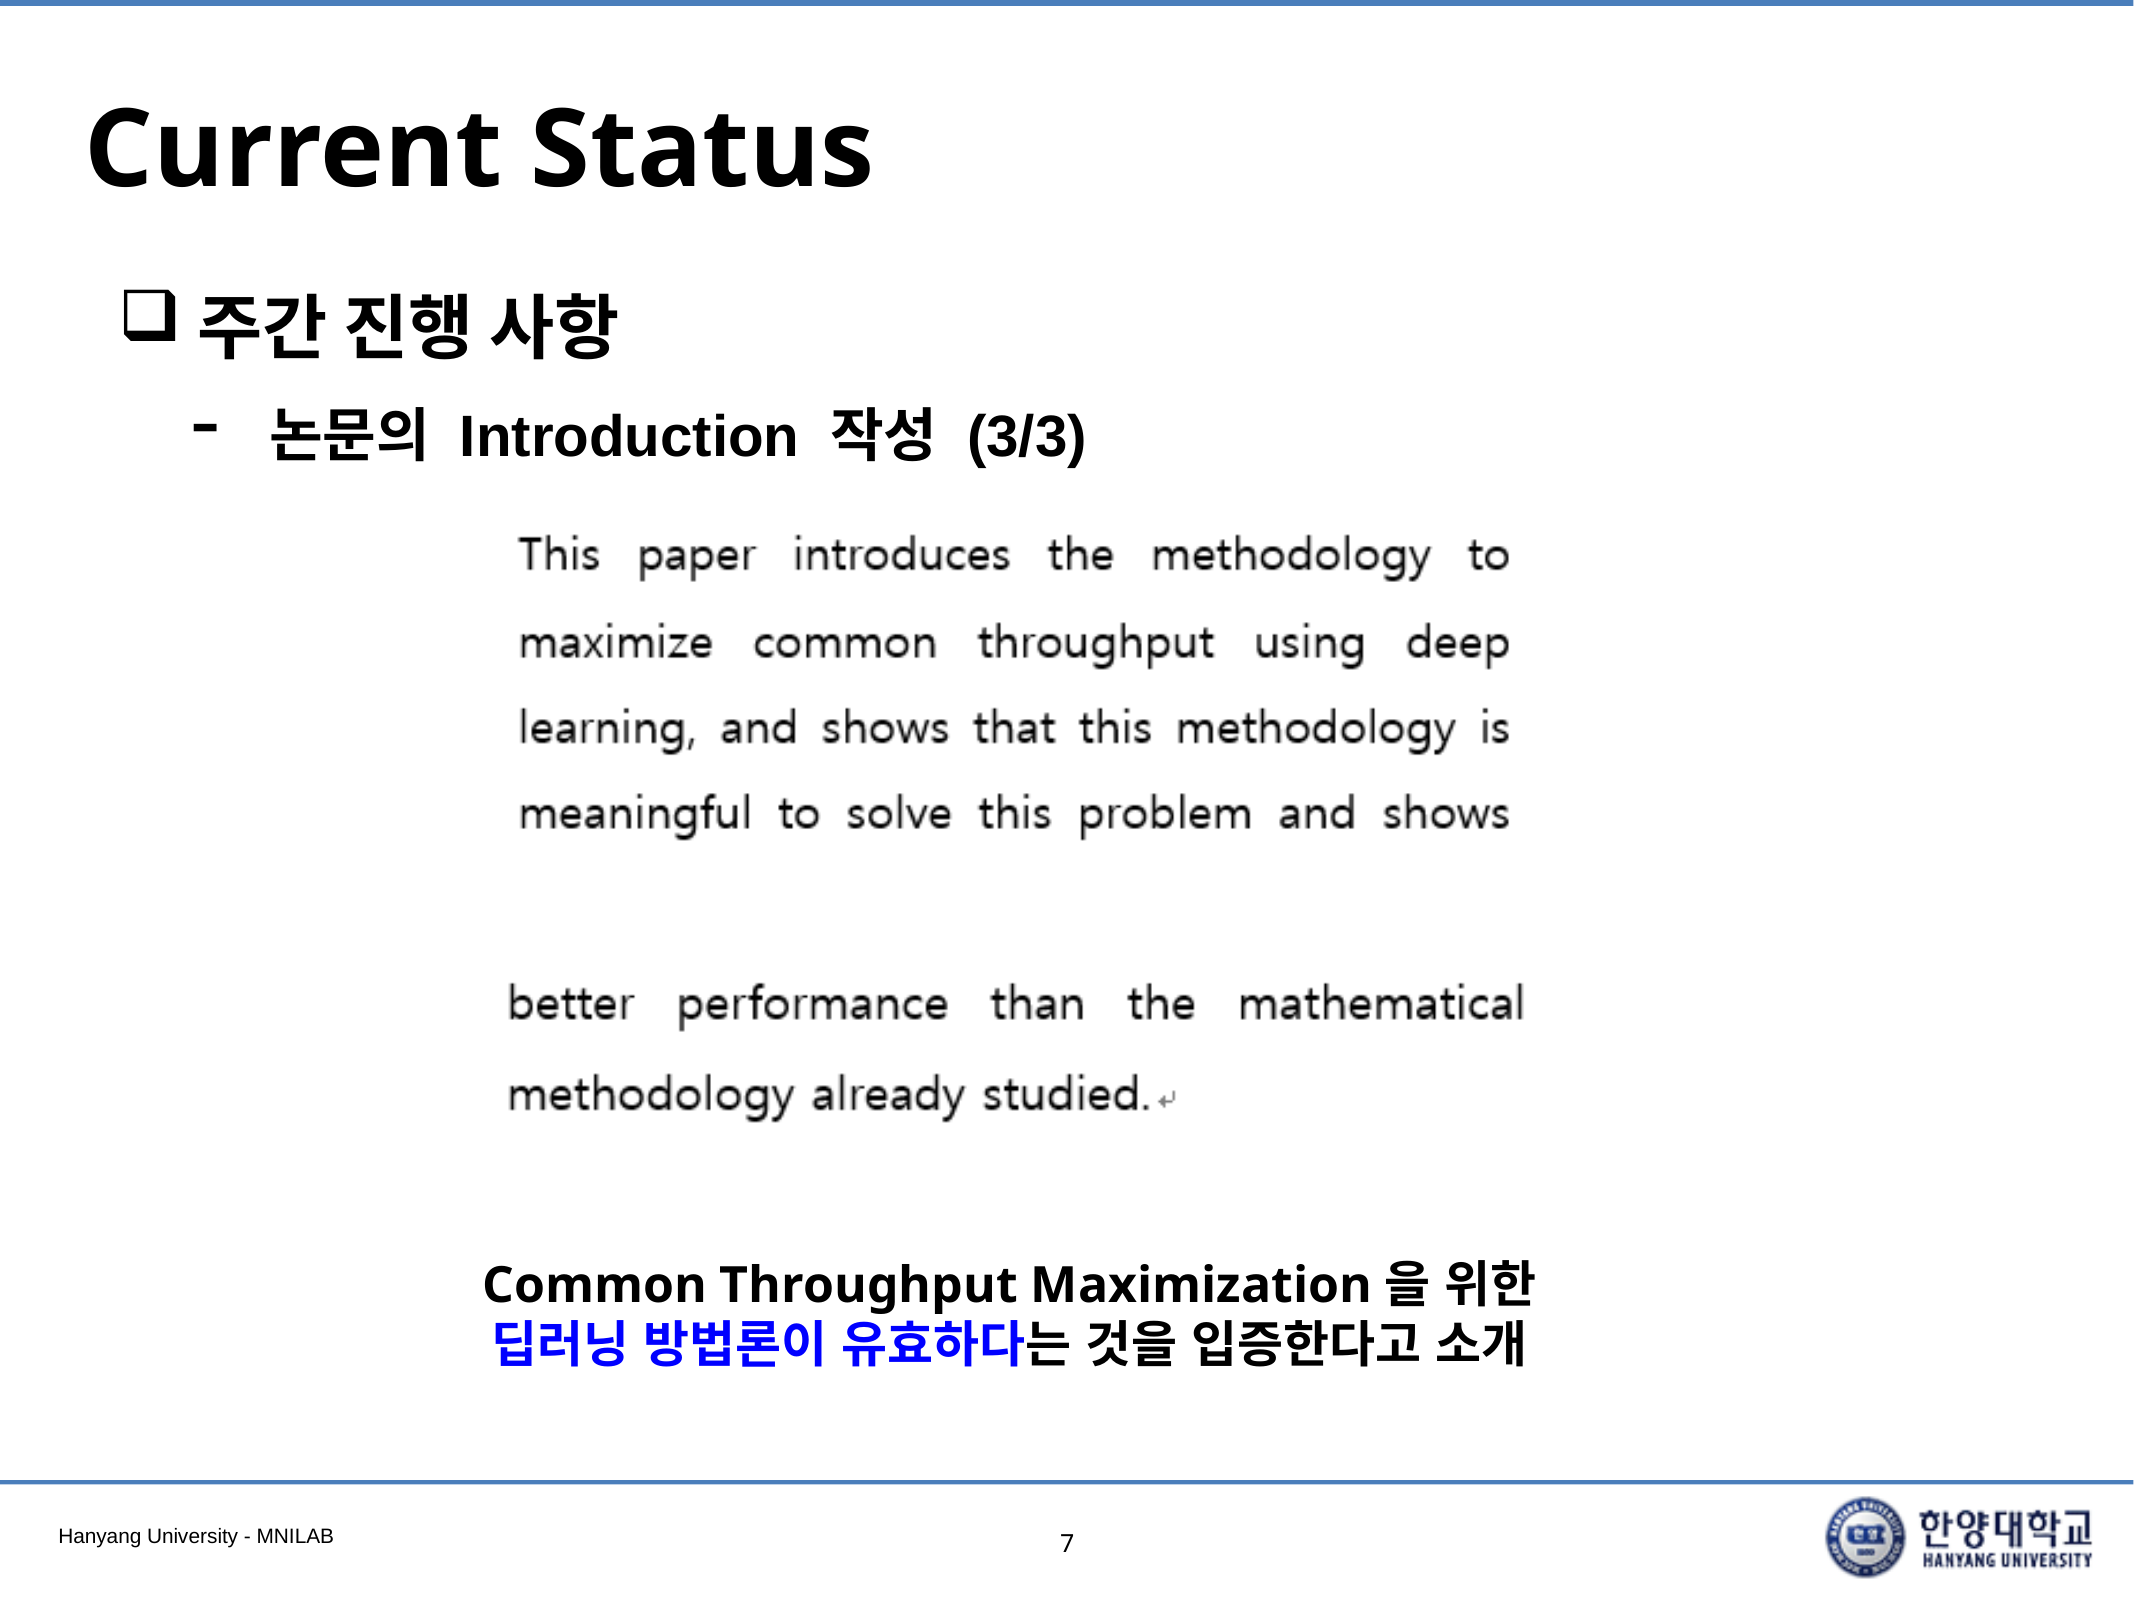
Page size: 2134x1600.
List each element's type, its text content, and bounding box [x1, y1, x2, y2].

picture [1797, 1495, 2128, 1581]
text_box Common Throughput Maximization을 위한 딥러닝 방법론이 유효하다는 것을 입증한다고 소개 [474, 1244, 1545, 1381]
picture [500, 507, 1546, 866]
picture [500, 965, 1562, 1144]
title Current Status [75, 41, 2058, 245]
slide_number 7 [1037, 1518, 1098, 1567]
list 주간 진행 사항 논문의 Introduction 작성 (3/3) [109, 256, 1972, 530]
